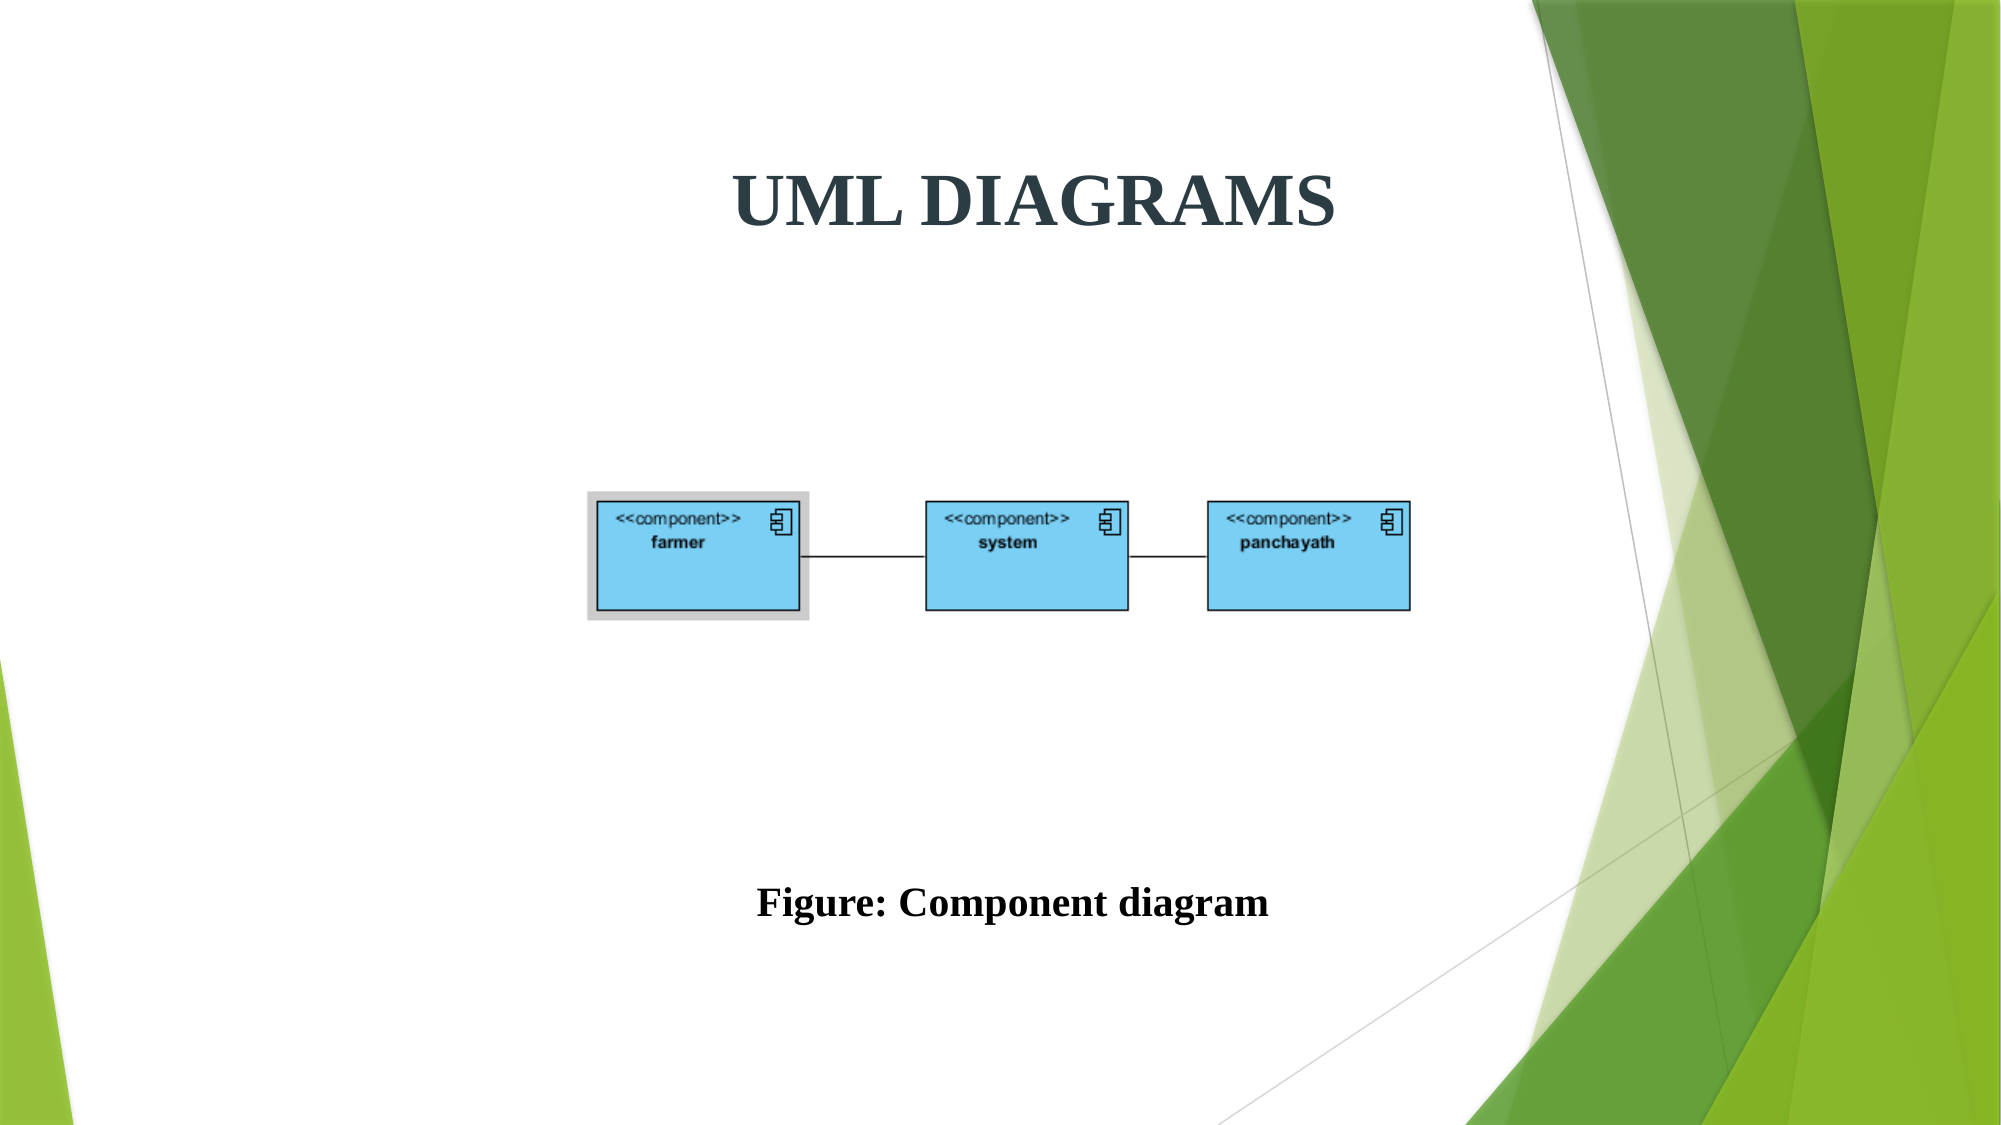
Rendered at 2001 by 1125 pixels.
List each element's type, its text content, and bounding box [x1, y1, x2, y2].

picture [553, 468, 1447, 657]
text_box Figure: Component diagram [712, 867, 1315, 933]
text_box UML DIAGRAMS [254, 80, 1665, 233]
